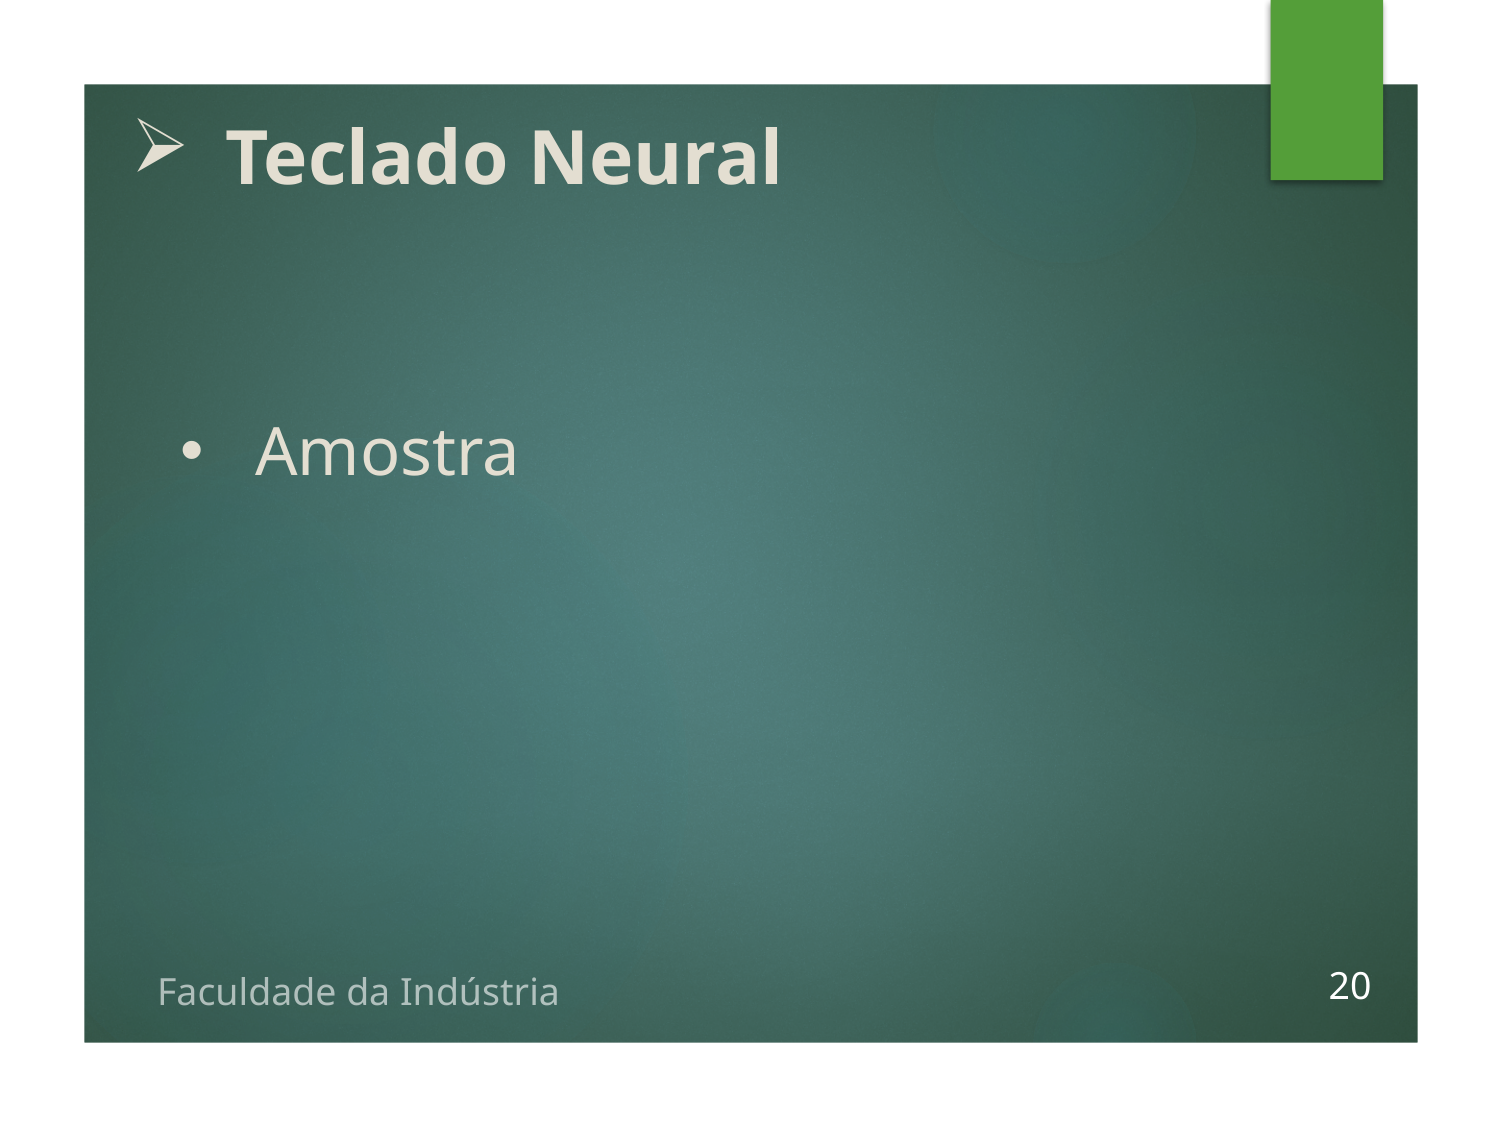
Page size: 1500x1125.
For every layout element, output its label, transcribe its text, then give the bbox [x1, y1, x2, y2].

text_box Teclado Neural [120, 77, 1434, 205]
text_box Amostra [168, 187, 1351, 495]
footer Faculdade da Indústria [142, 969, 632, 1021]
slide_number 20 [1298, 926, 1402, 1021]
